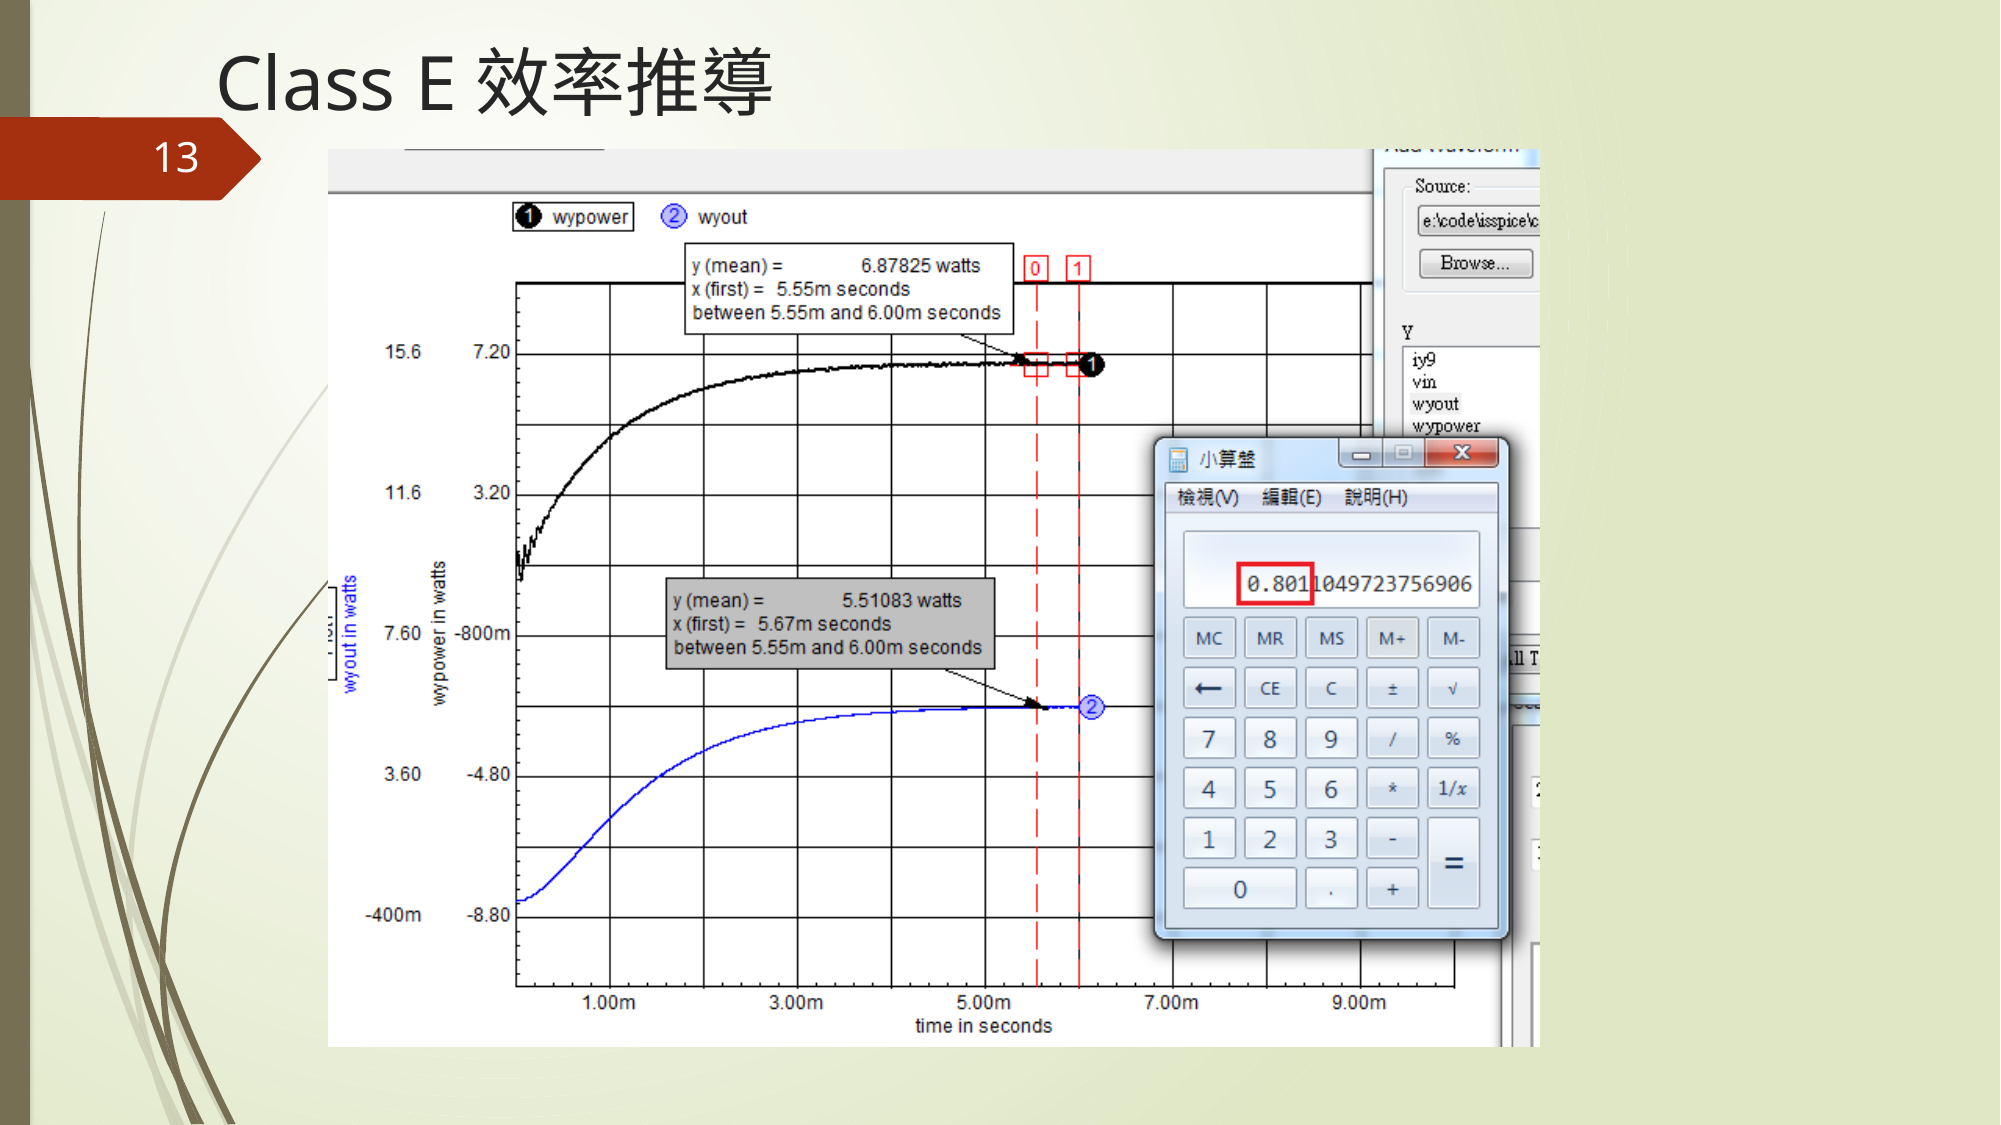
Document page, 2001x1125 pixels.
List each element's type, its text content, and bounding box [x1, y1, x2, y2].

title Class E效率推導 [200, 28, 1611, 150]
picture [328, 149, 1540, 1047]
slide_number 13 [87, 129, 216, 190]
